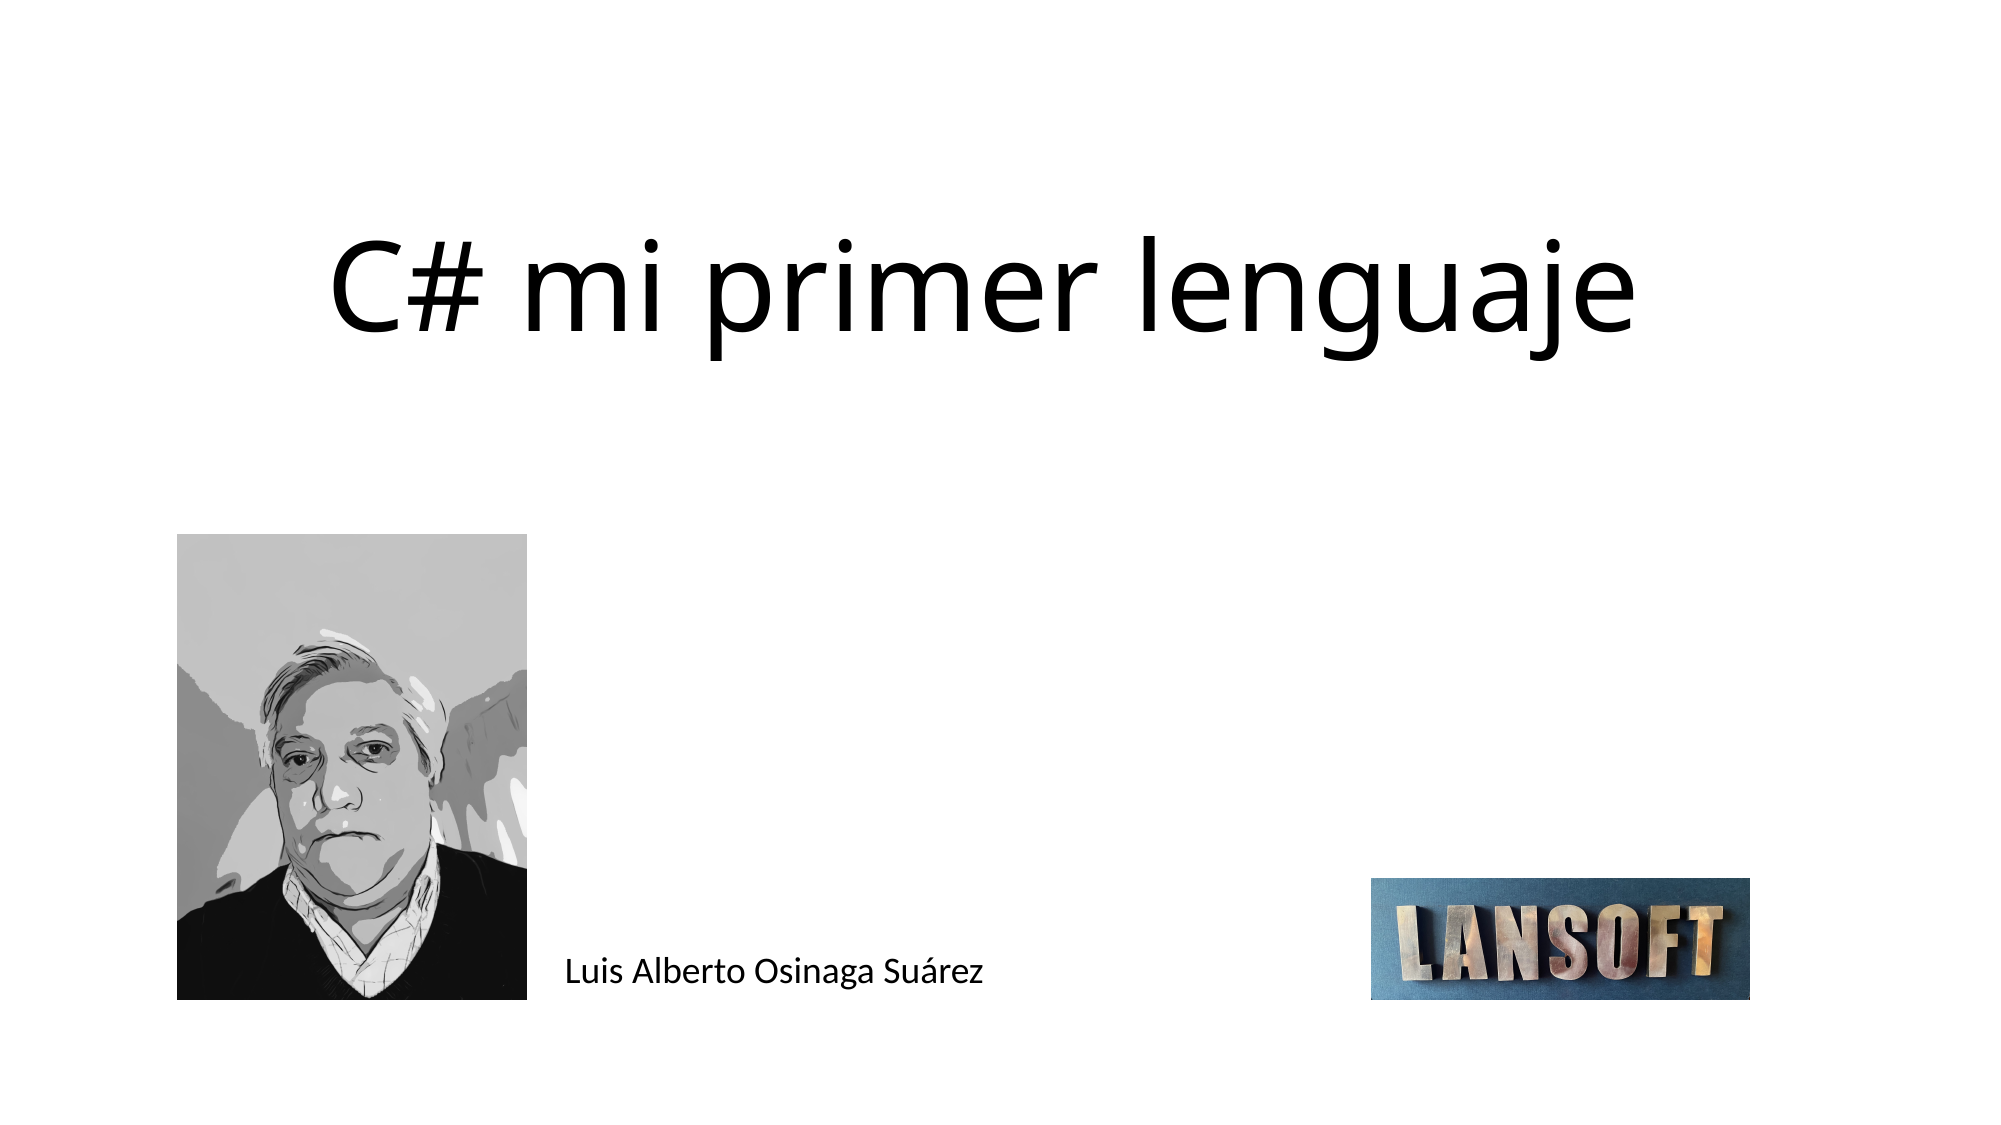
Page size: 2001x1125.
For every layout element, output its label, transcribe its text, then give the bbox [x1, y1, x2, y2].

picture [1371, 878, 1750, 1000]
title C# mi primer lenguaje [249, 184, 1750, 366]
text_box Luis Alberto Osinaga Suárez [550, 938, 1021, 999]
picture [177, 534, 527, 1000]
